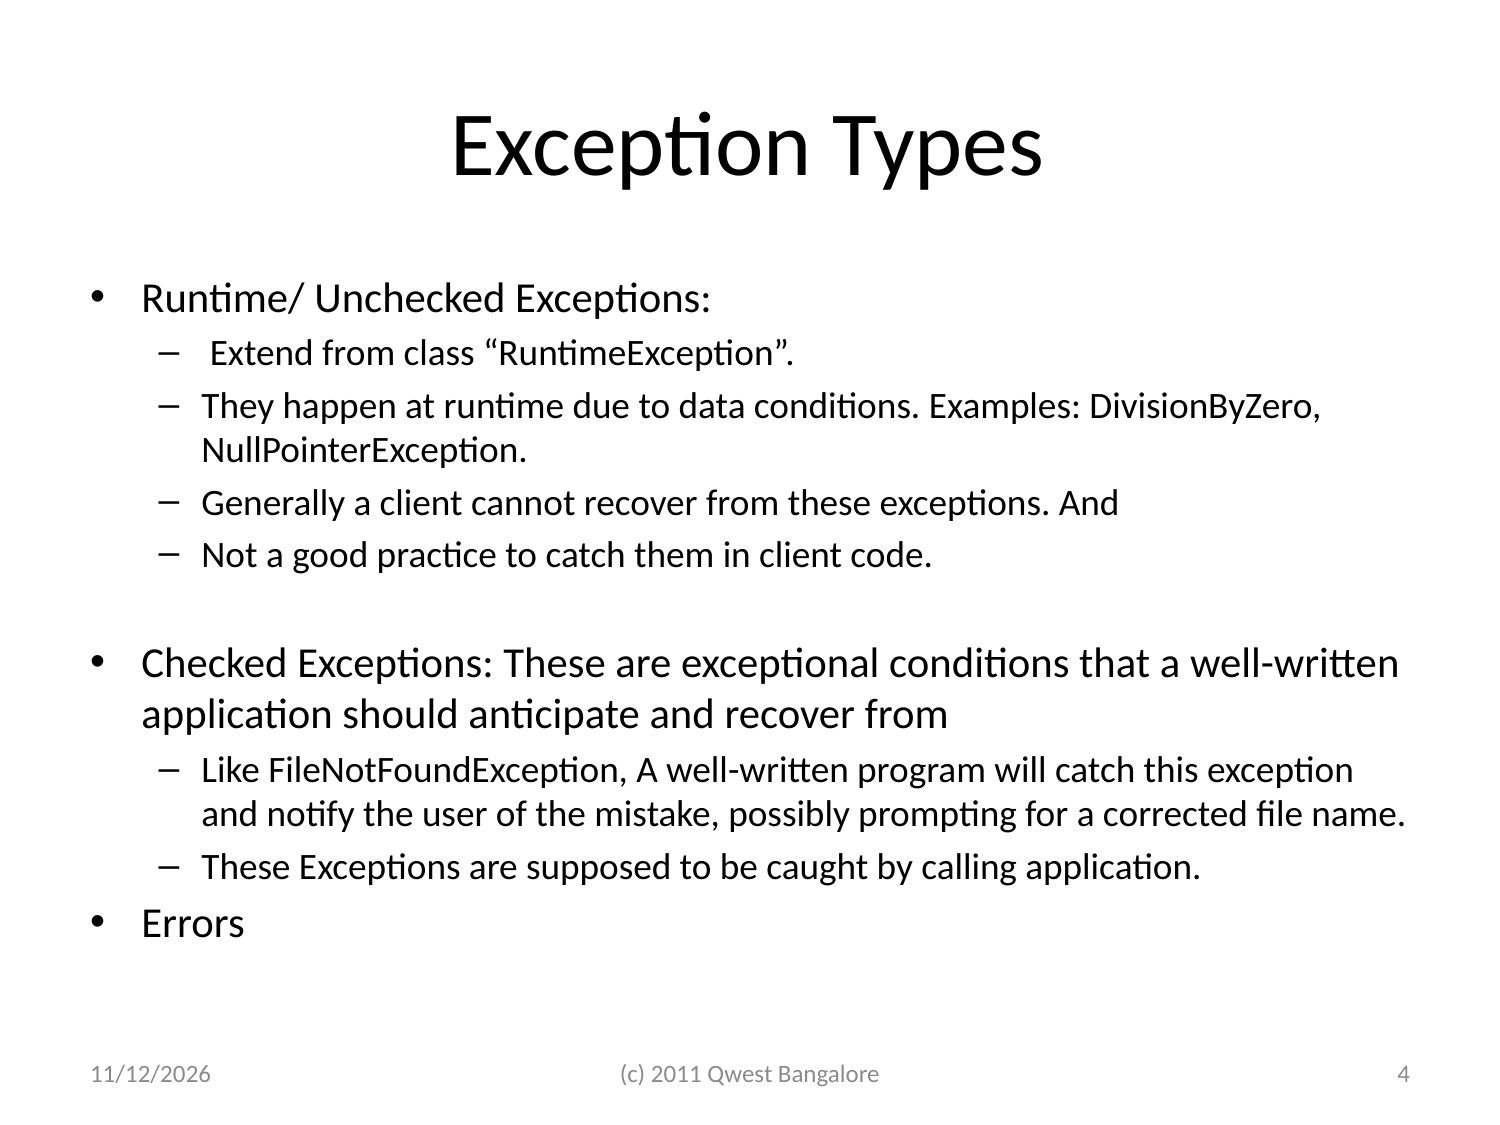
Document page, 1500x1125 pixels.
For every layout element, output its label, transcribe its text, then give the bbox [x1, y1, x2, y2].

slide_number 4 [1074, 1042, 1425, 1103]
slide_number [75, 1042, 425, 1103]
title Exception Types [75, 45, 1425, 233]
footer (c) 2011 Qwest Bangalore [512, 1042, 988, 1103]
list Runtime/ Unchecked Exceptions: Extend from class “RuntimeException”. They happen at runtime due to data conditions. Examples: DivisionByZero, NullPointerException. Generally a client cannot recover from these exceptions. And Not a good practice to catch them in client code. Checked Exceptions: These are exceptional conditions that a well-written application should anticipate and recover from Like FileNotFoundException, A well-written program will catch this exception and notify the user of the mistake, possibly prompting for a corrected file name. These Exceptions are supposed to be caught by calling application. Errors [75, 262, 1425, 1005]
